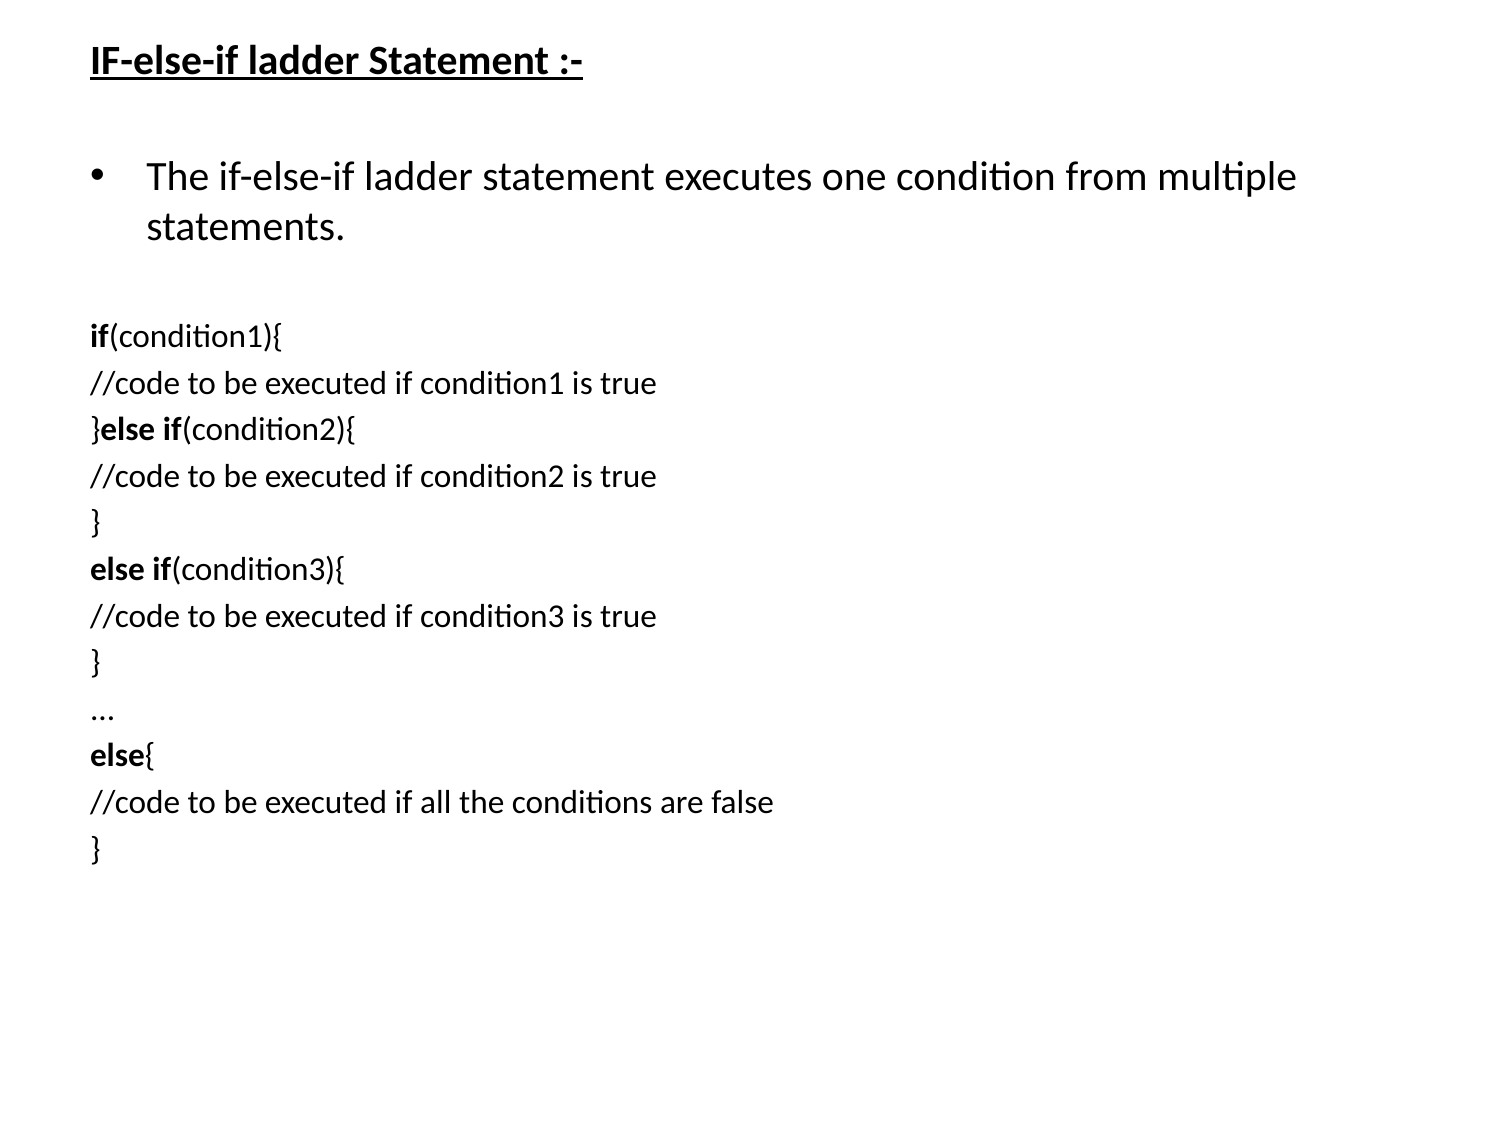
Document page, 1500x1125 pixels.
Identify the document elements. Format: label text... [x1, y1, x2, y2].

list IF-else-if ladder Statement :- The if-else-if ladder statement executes one condition from multiple statements. if(condition1){ //code to be executed if condition1 is true }else if(condition2){ //code to be executed if condition2 is true } else if(condition3){ //code to be executed if condition3 is true } ... else{ //code to be executed if all the conditions are false } [75, 24, 1425, 1005]
